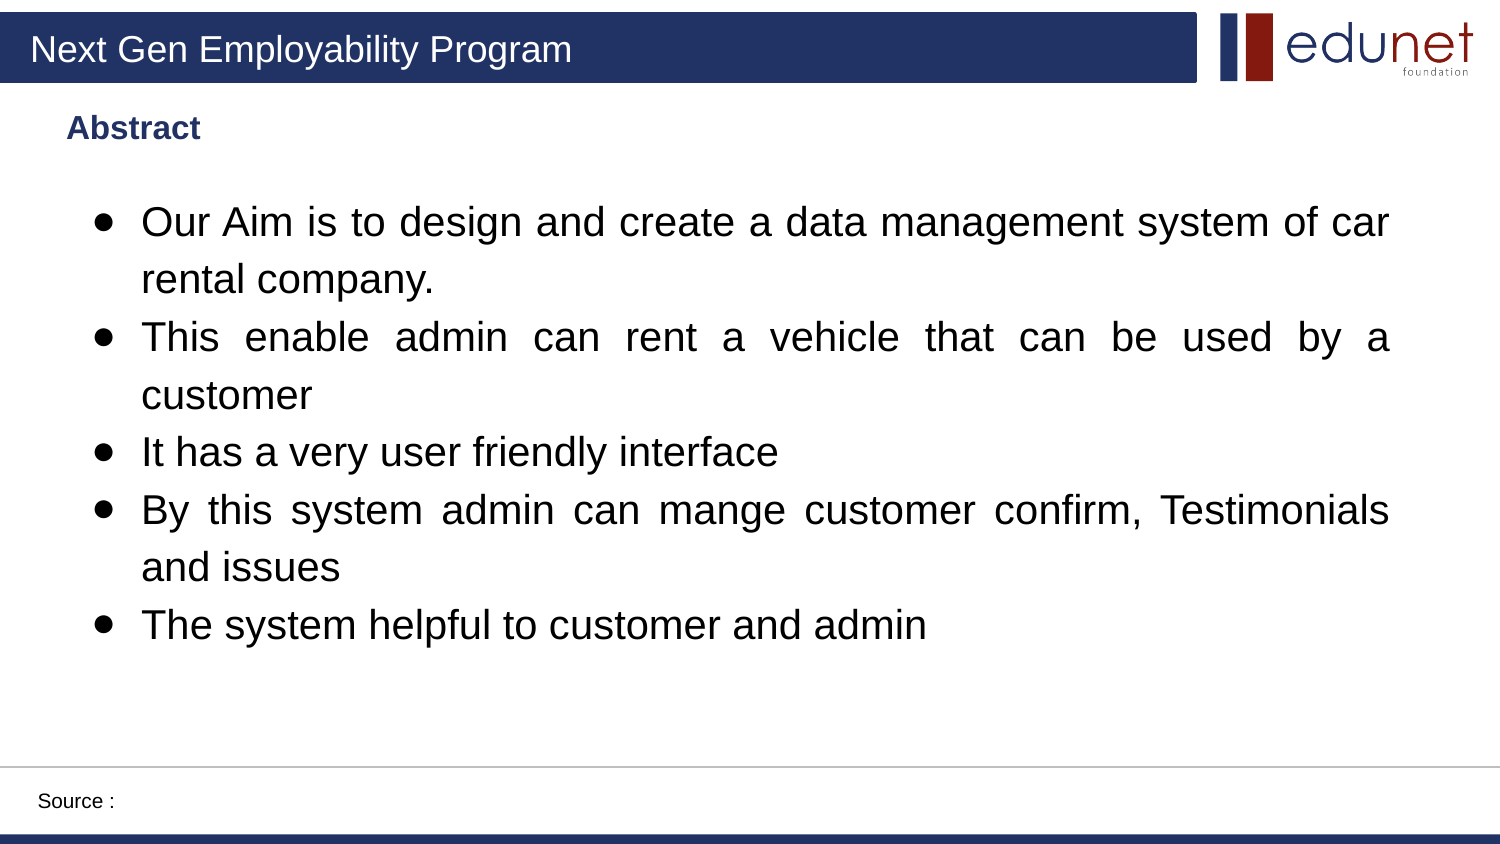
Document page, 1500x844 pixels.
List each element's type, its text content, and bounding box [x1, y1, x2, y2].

list Our Aim is to design and create a data management system of car rental company. This enable admin can rent a vehicle that can be used by a customer It has a very user friendly interface By this system admin can mange customer confirm, Testimonials and issues The system helpful to customer and admin [51, 172, 1406, 750]
text_box Source : [22, 776, 139, 826]
picture [1279, 14, 1482, 83]
title Abstract [51, 91, 512, 172]
